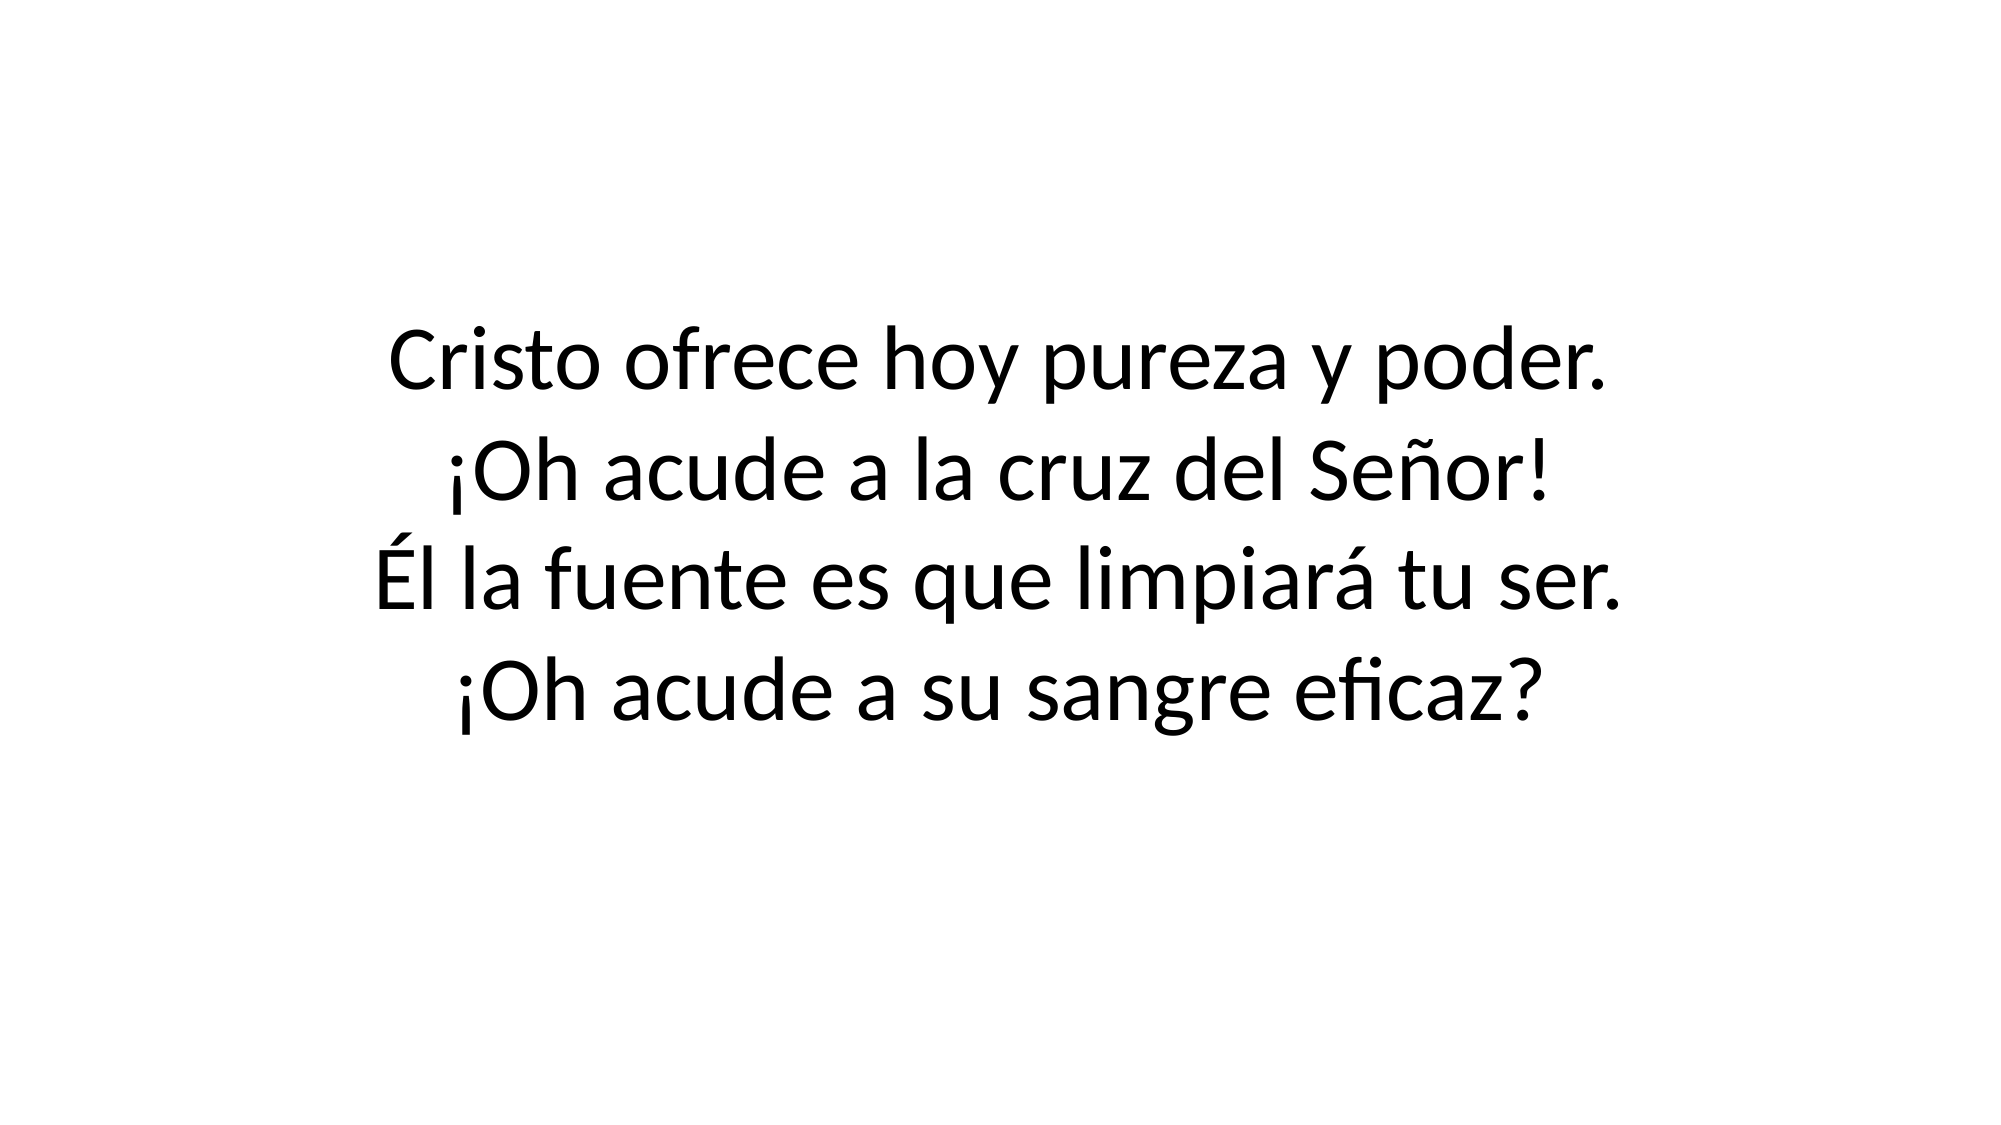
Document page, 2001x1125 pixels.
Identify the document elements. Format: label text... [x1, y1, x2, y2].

text_box Cristo ofrece hoy pureza y poder. ¡Oh acude a la cruz del Señor! Él la fuente es que limpiará tu ser. ¡Oh acude a su sangre eficaz? [0, 291, 2000, 746]
